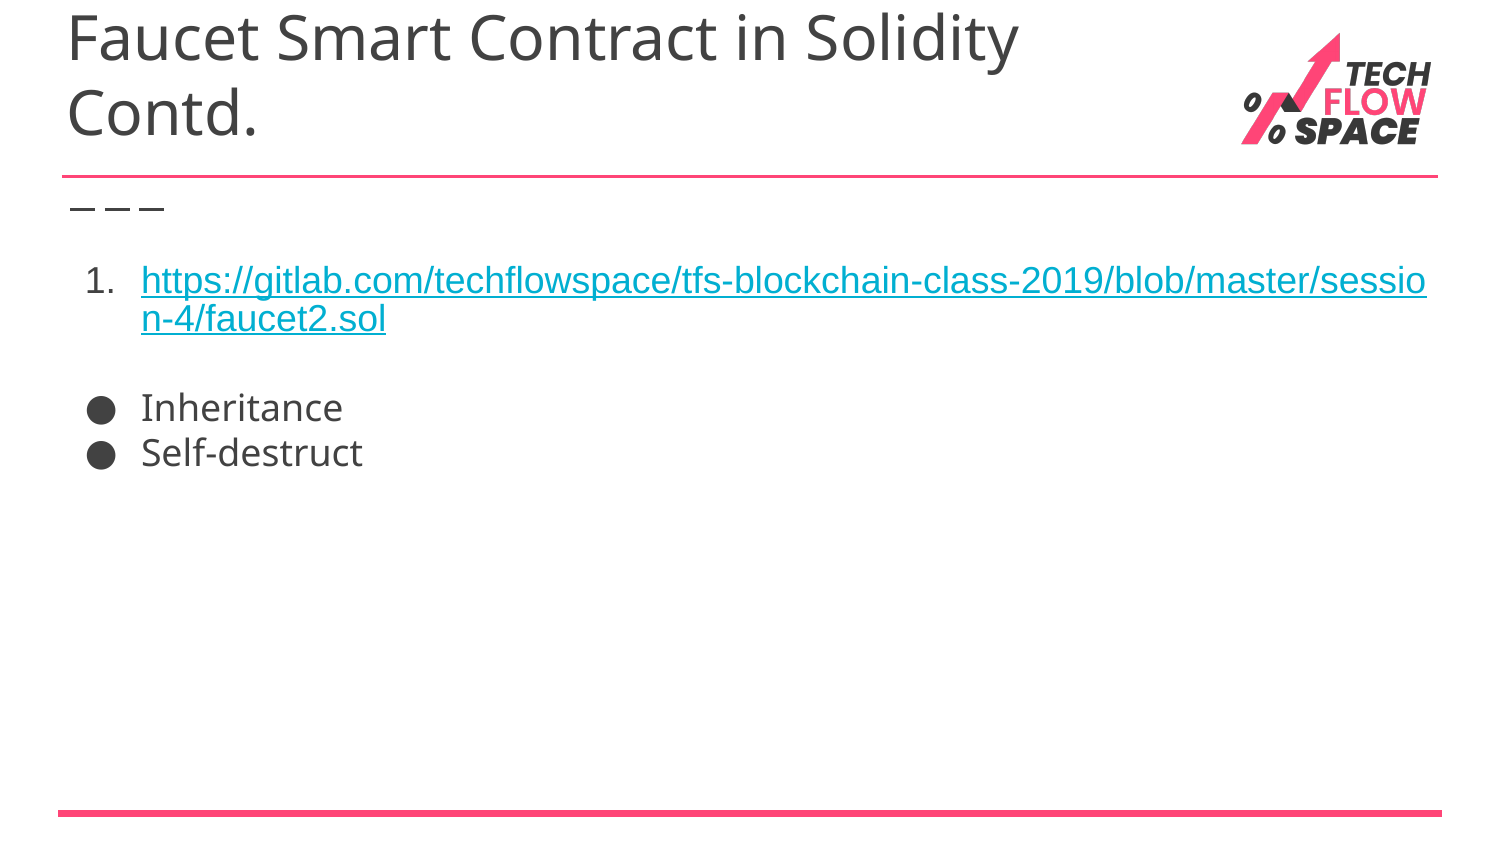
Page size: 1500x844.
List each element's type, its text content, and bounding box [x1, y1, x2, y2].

list https://gitlab.com/techflowspace/tfs-blockchain-class-2019/blob/master/session-4/faucet2.sol Inheritance Self-destruct [51, 240, 1449, 750]
title Faucet Smart Contract in Solidity Contd. [51, 42, 1077, 163]
picture [1212, 14, 1460, 163]
